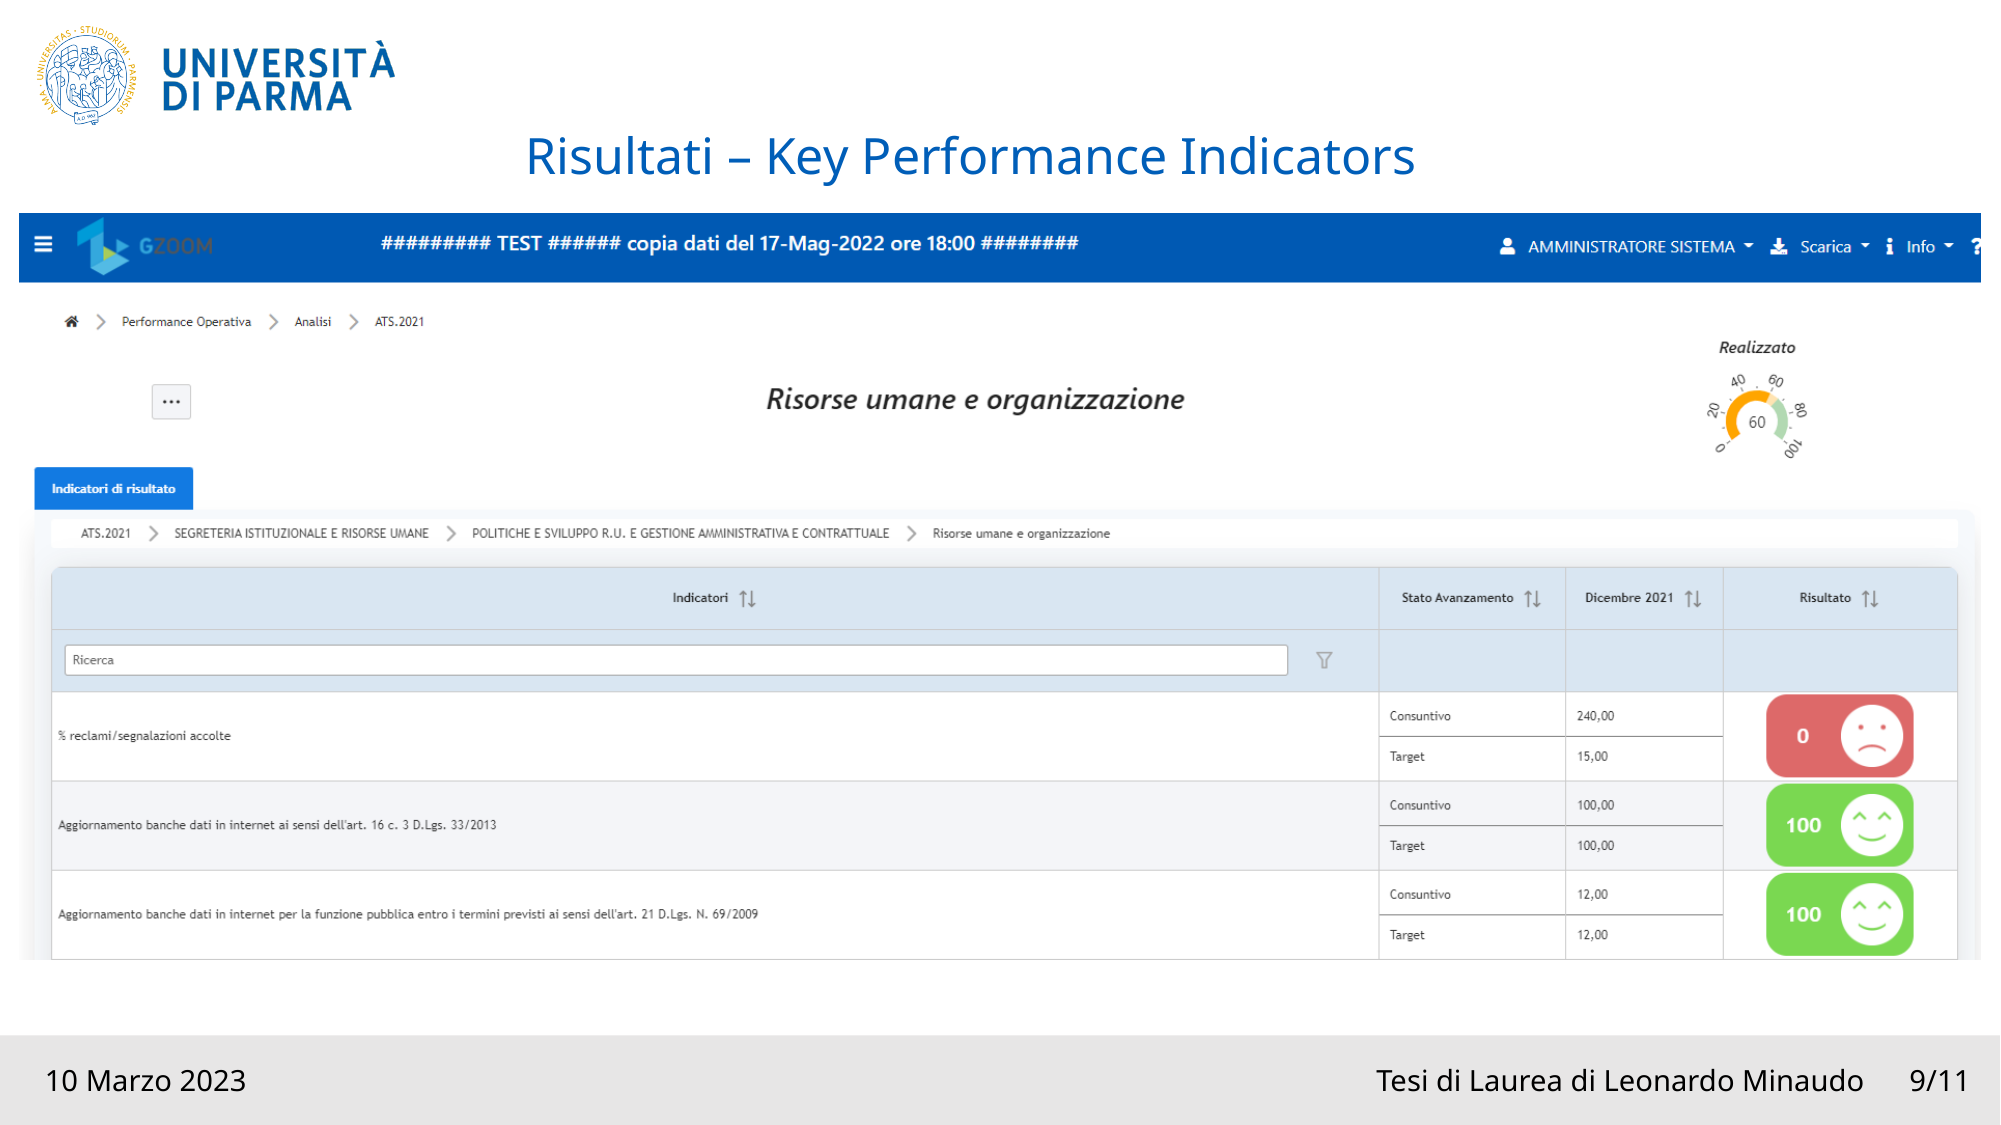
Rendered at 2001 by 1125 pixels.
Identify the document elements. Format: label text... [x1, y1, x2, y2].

picture [19, 213, 1981, 960]
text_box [158, 38, 395, 117]
picture [29, 26, 141, 129]
text_box 10 Marzo 2023. [29, 1054, 827, 1105]
text_box Risultati – Key Performance Indicators [387, 117, 1568, 193]
text_box [0, 1034, 2000, 1125]
text_box Tesi di Laurea di Leonardo Minaudo 9/11 [1361, 1054, 2000, 1105]
